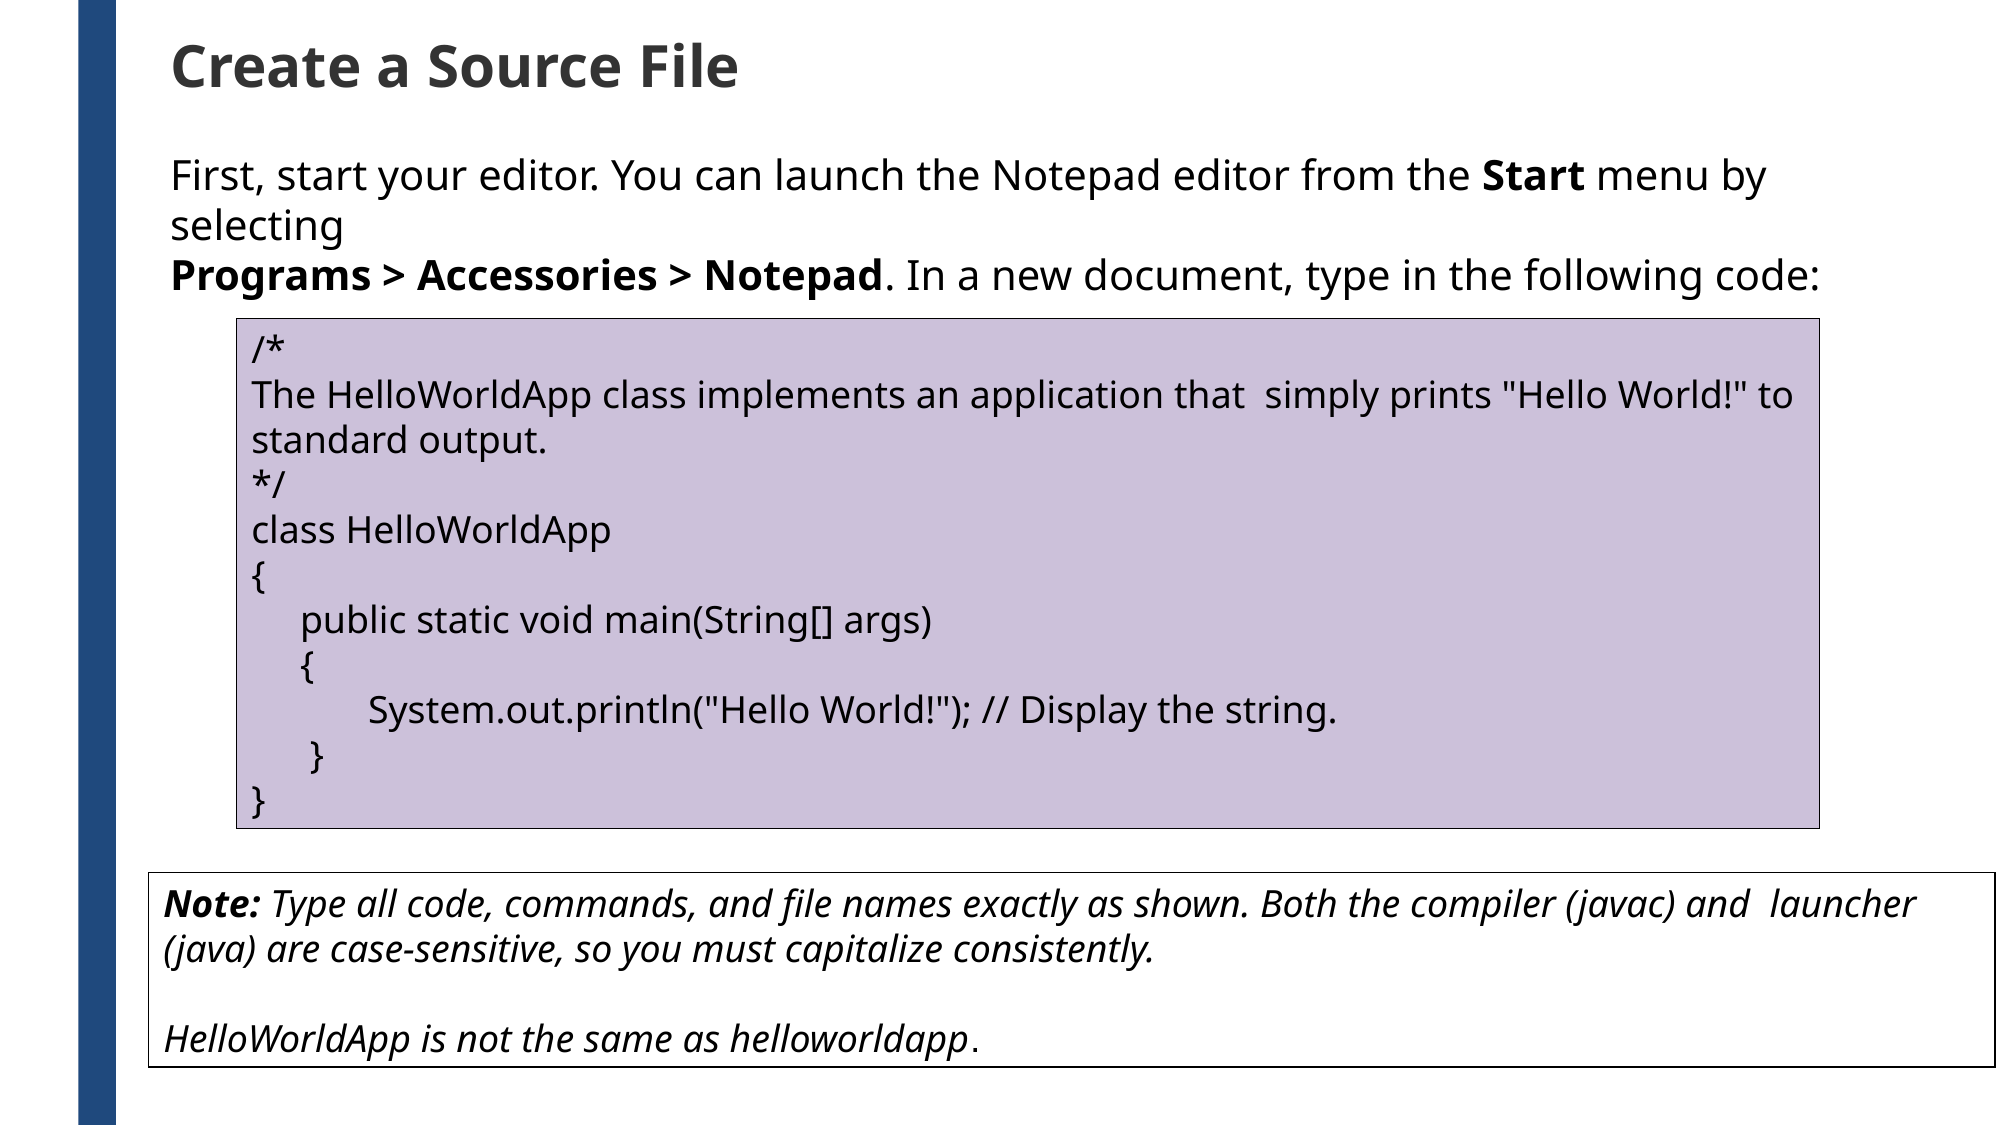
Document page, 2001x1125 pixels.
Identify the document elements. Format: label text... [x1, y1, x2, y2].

text_box Create a Source File First, start your editor. You can launch the Notepad editor from the Start menu by selecting Programs > Accessories > Notepad. In a new document, type in the following code: [155, 21, 1950, 407]
text_box Note: Type all code, commands, and file names exactly as shown. Both the compiler (javac) and launcher (java) are case-sensitive, so you must capitalize consistently. HelloWorldApp is not the same as helloworldapp. [148, 872, 1995, 1068]
text_box /* The HelloWorldApp class implements an application that simply prints "Hello World!" to standard output. */ class HelloWorldApp { public static void main(String[] args) { System.out.println("Hello World!"); // Display the string. } } [236, 318, 1820, 829]
